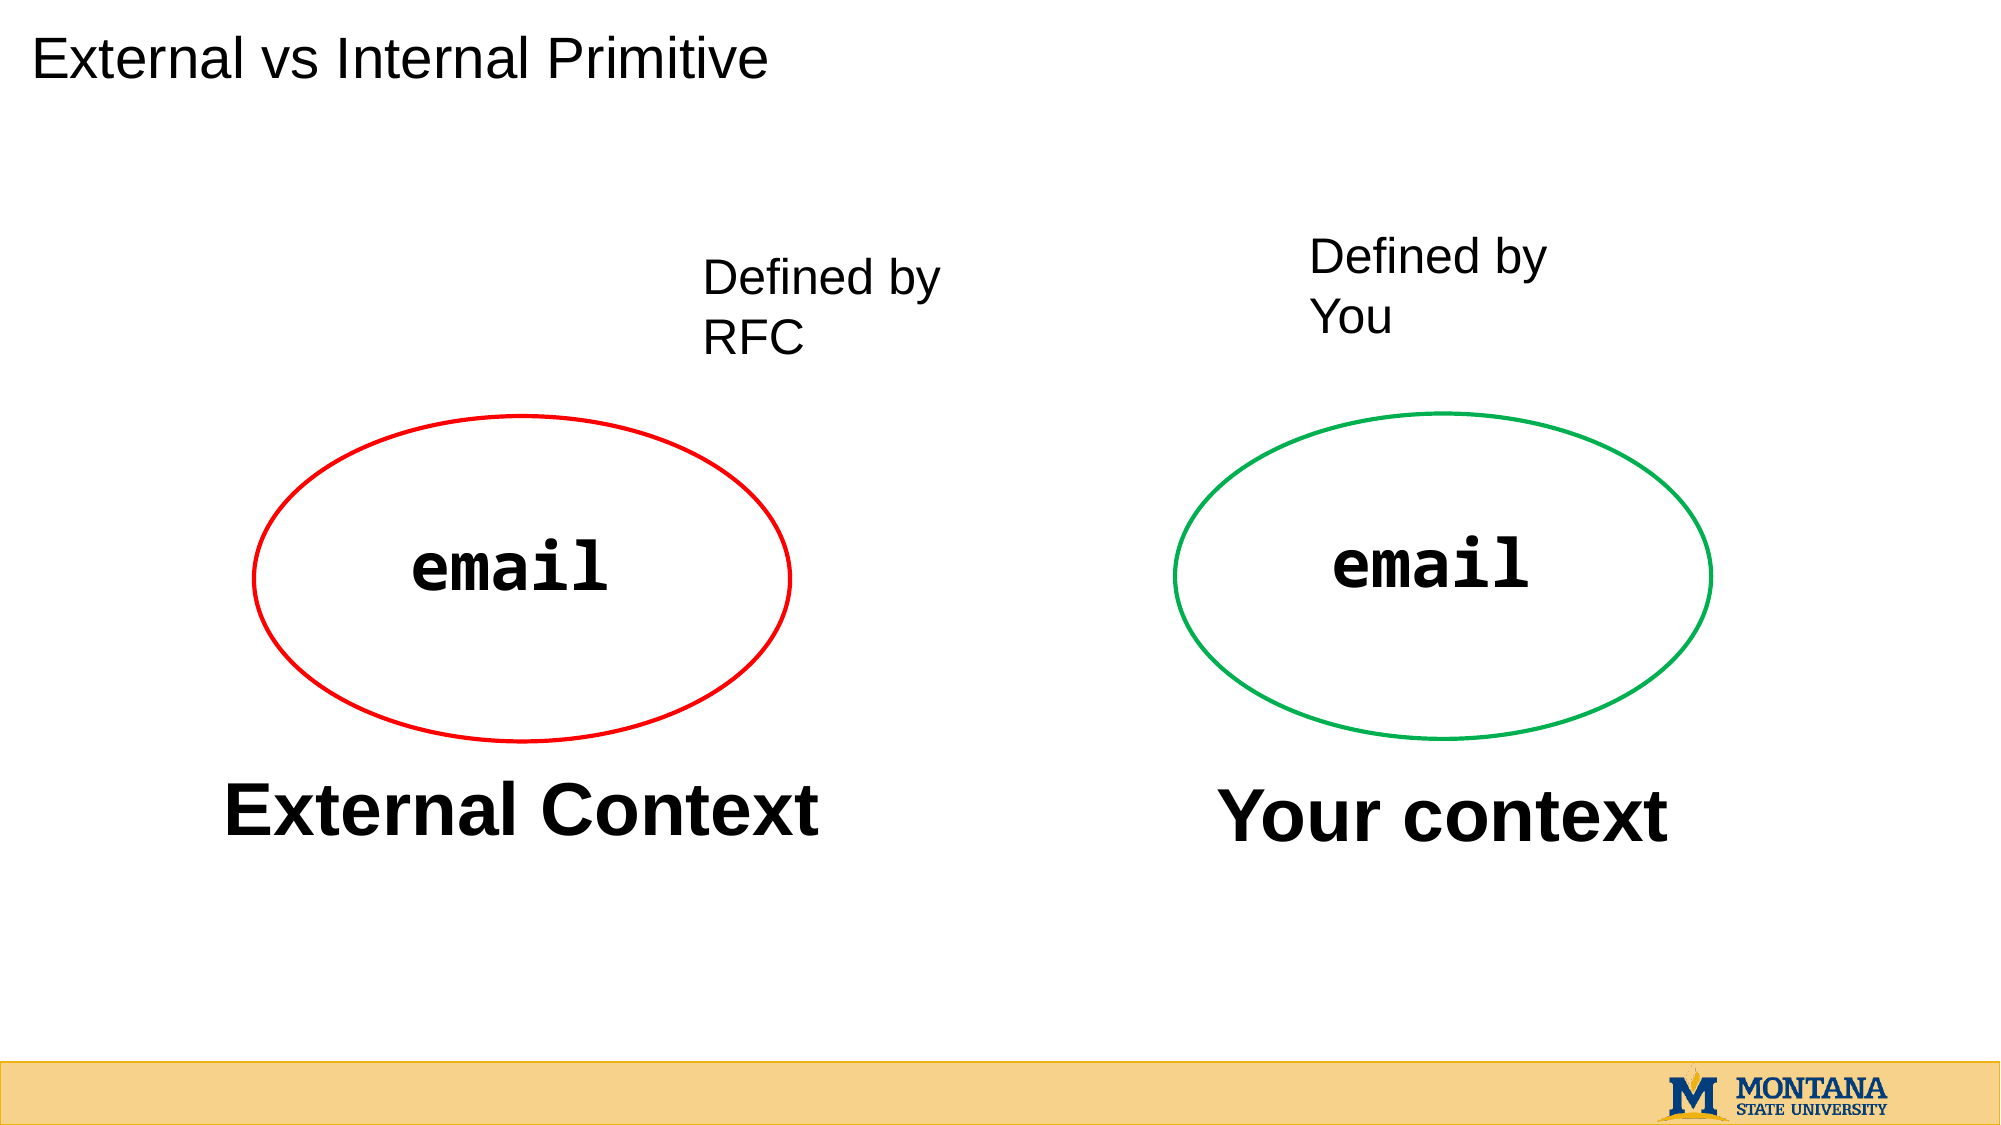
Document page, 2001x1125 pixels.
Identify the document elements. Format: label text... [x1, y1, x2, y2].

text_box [1885, 1060, 2000, 1125]
text_box Defined by You [1294, 216, 1569, 351]
picture [1656, 1062, 1888, 1123]
text_box email [1316, 513, 1547, 609]
text_box Your context [1201, 759, 1685, 865]
text_box - [251, 413, 793, 744]
text_box External vs Internal Primitive [16, 12, 787, 98]
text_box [0, 1060, 1658, 1125]
text_box Defined by RFC [687, 237, 963, 373]
text_box External Context [209, 752, 835, 858]
text_box email [395, 516, 626, 612]
text_box - [1172, 411, 1714, 741]
